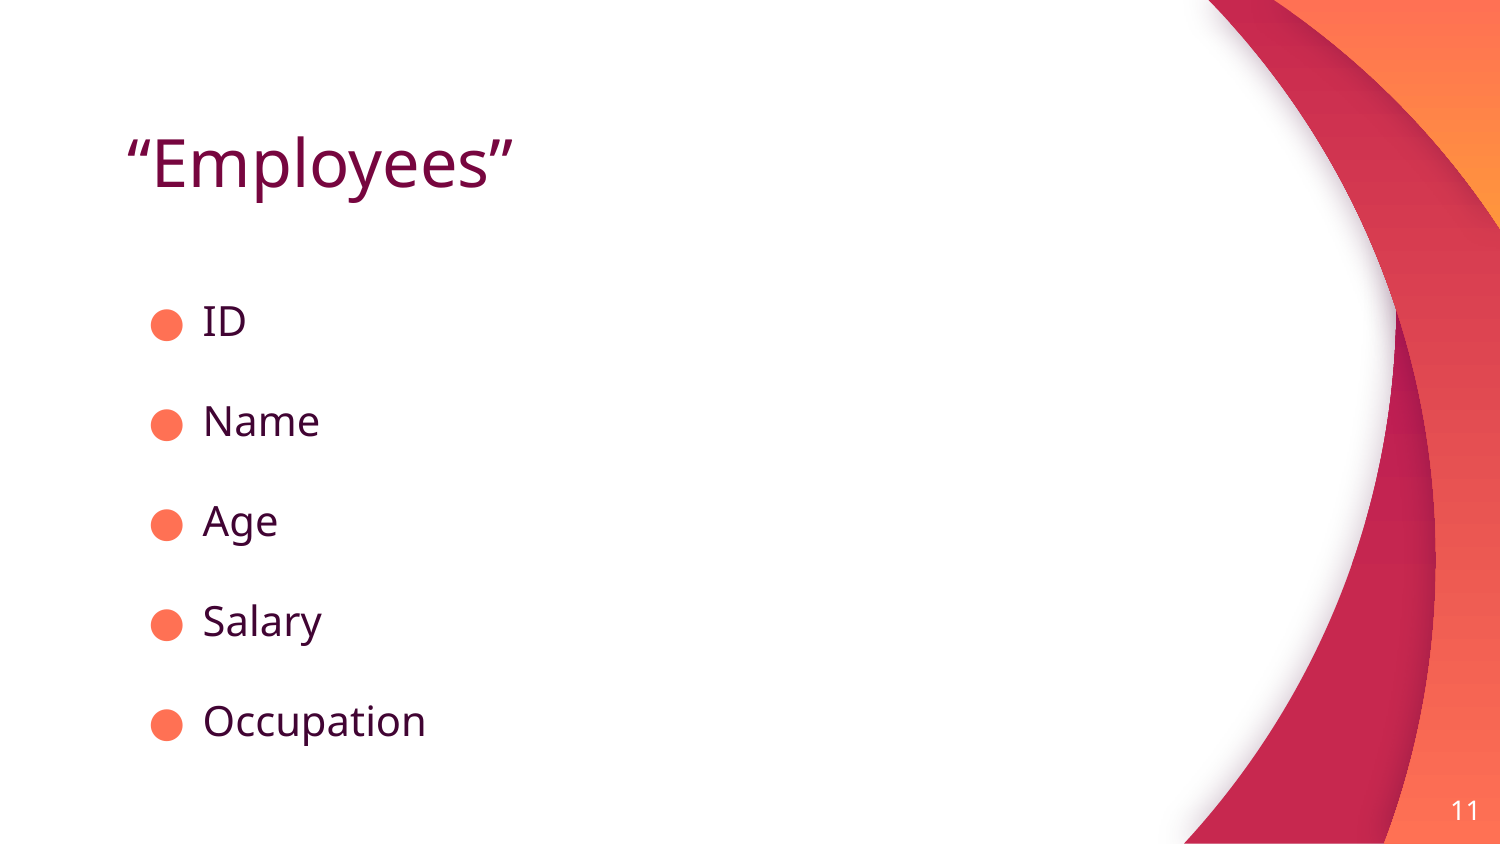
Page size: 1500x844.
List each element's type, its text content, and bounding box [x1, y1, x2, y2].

slide_number 11 [1391, 779, 1482, 844]
list ID Name Age Salary Occupation [127, 244, 1270, 644]
title “Employees” [127, 137, 1270, 203]
